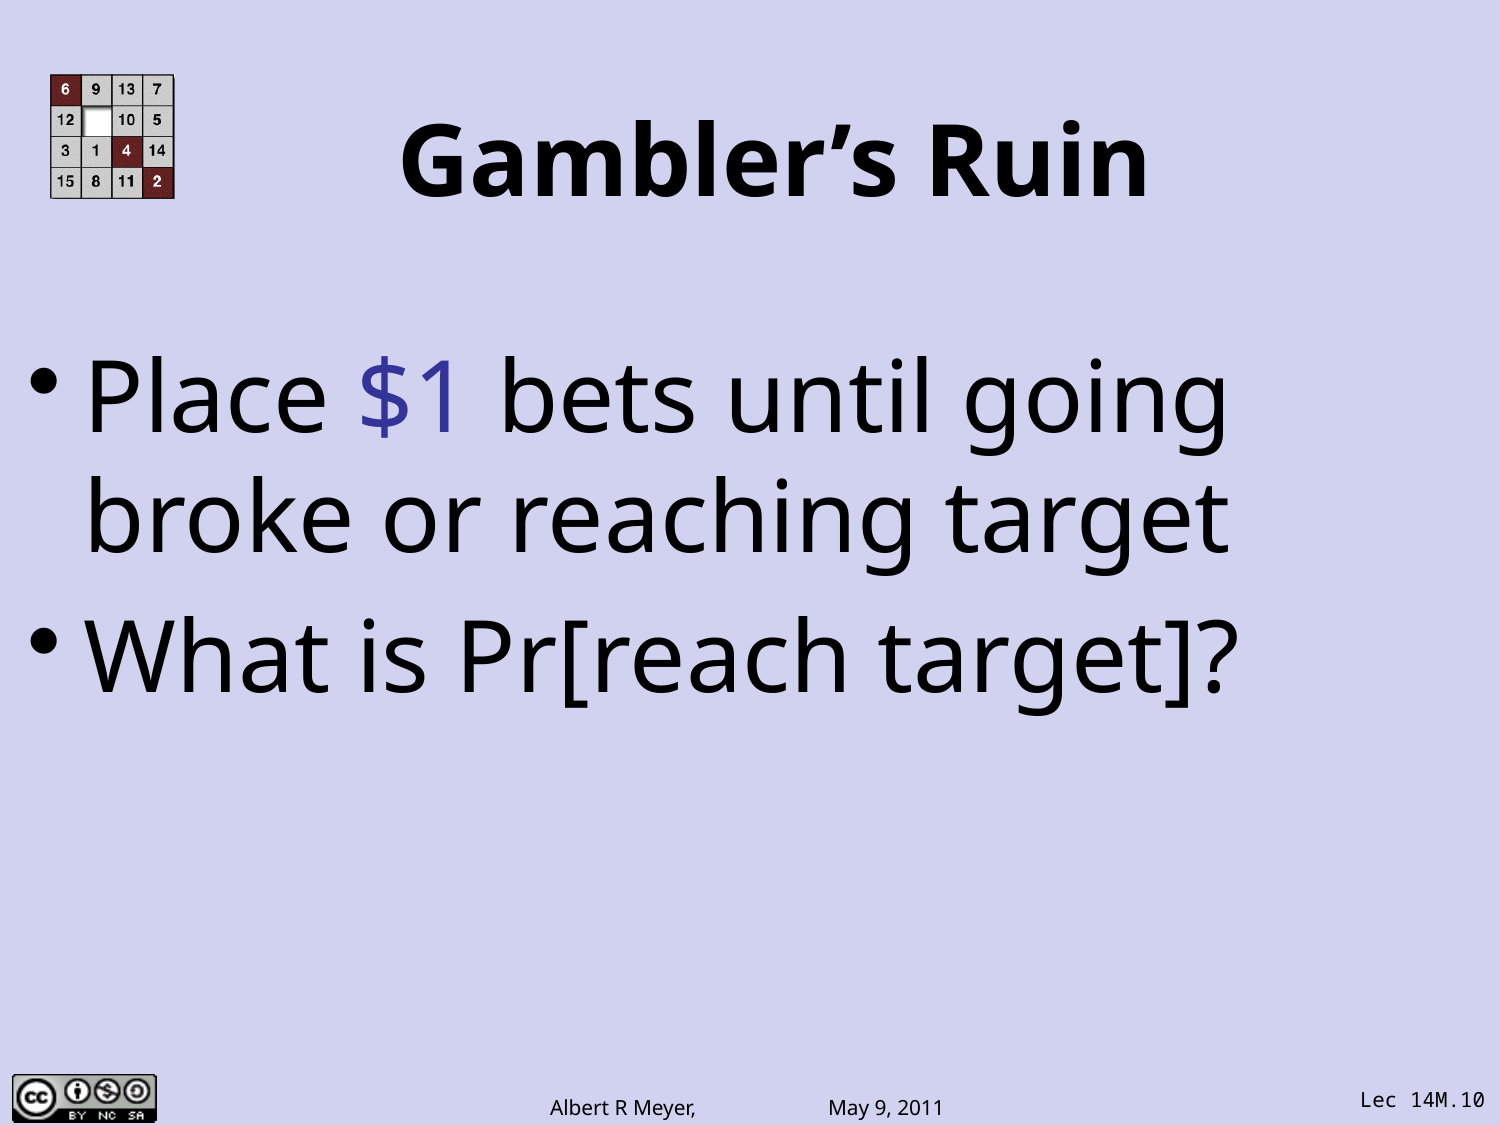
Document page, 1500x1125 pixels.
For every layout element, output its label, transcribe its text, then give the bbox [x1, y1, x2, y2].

picture [50, 74, 162, 199]
slide_number Lec 14M.10 [1312, 1079, 1500, 1125]
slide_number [512, 1087, 983, 1125]
picture [12, 1074, 157, 1123]
list Place $1 bets until going broke or reaching target What is Pr[reach target]? [12, 324, 1476, 801]
text_box Gambler’s Ruin [162, 62, 1389, 250]
